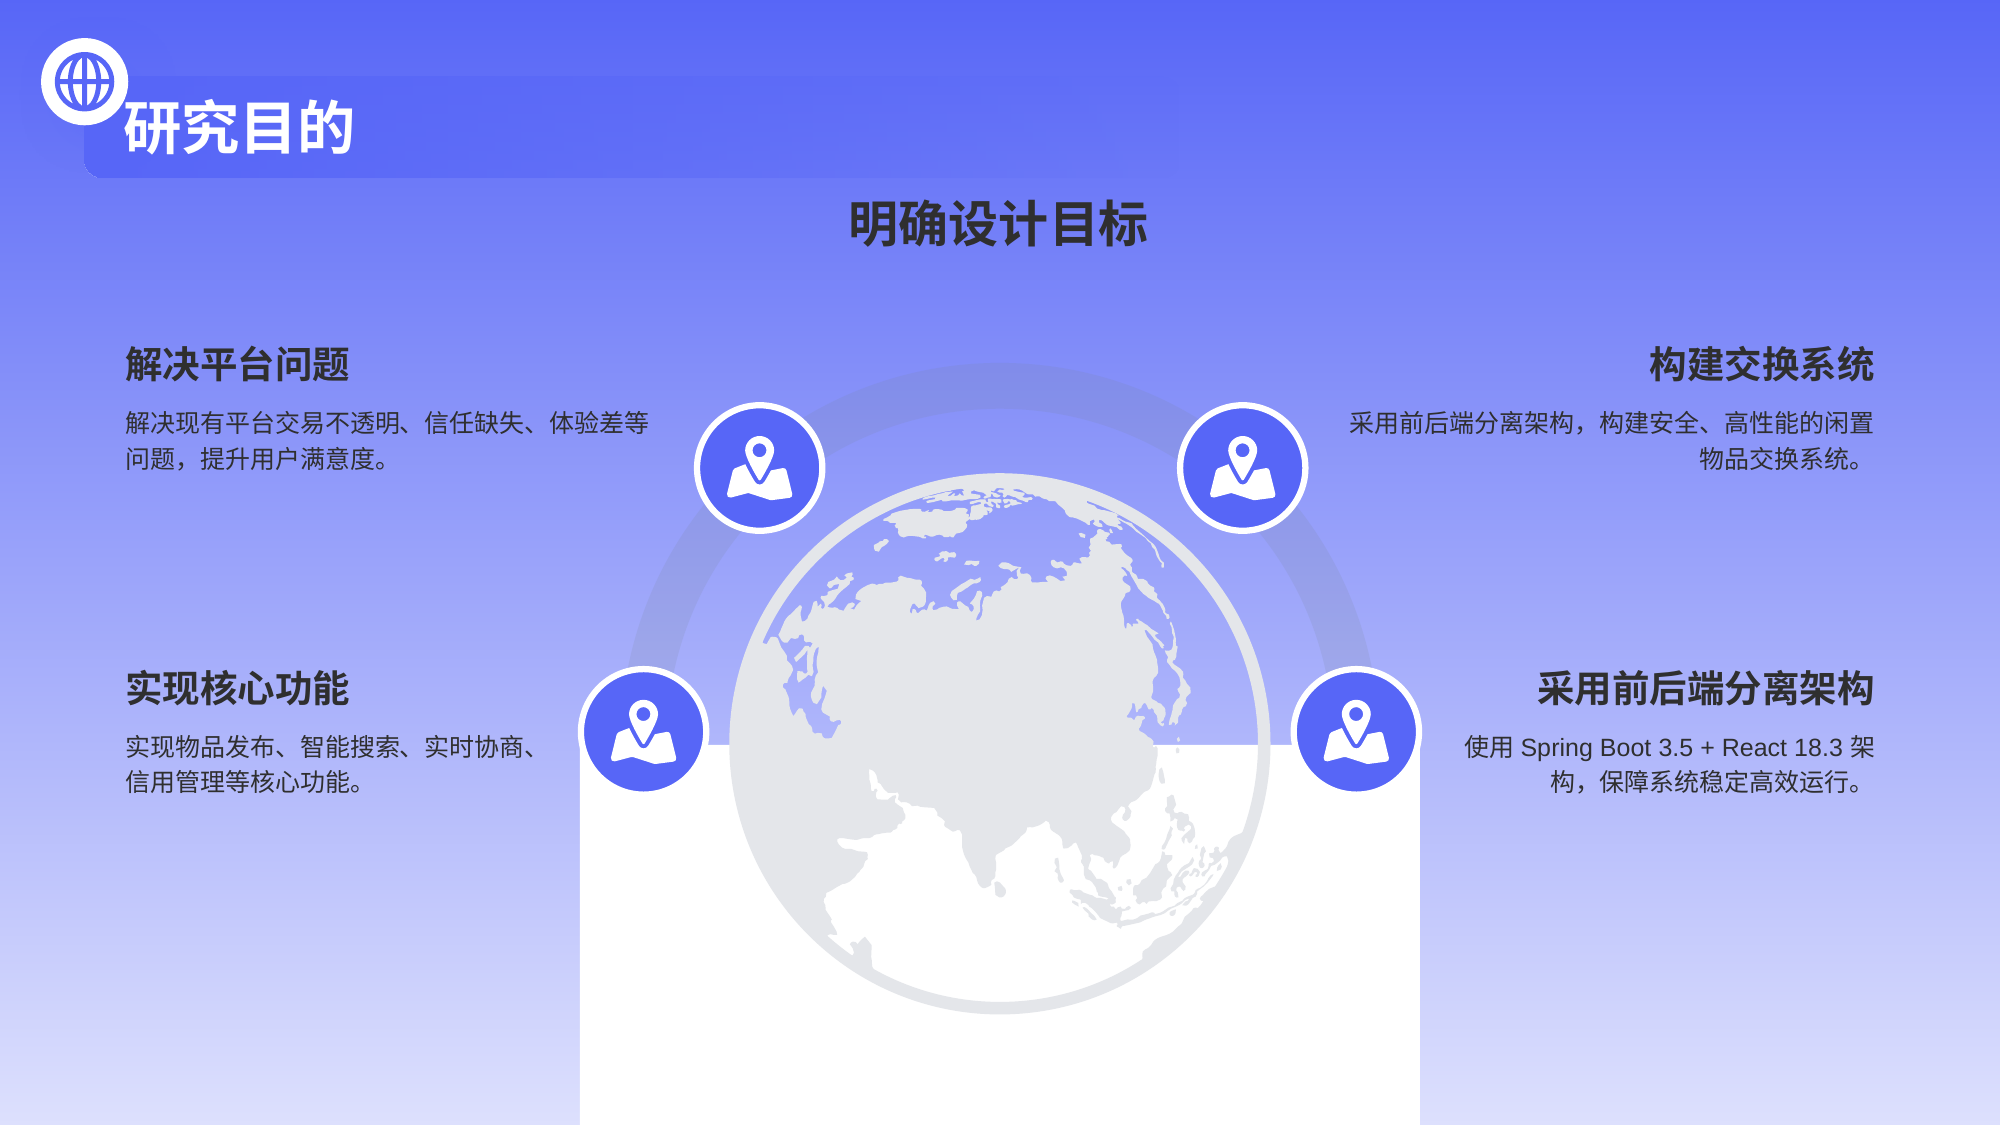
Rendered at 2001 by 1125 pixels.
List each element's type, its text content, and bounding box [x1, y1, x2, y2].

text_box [108, 185, 1890, 1125]
title 研究目的 [108, 21, 1890, 169]
